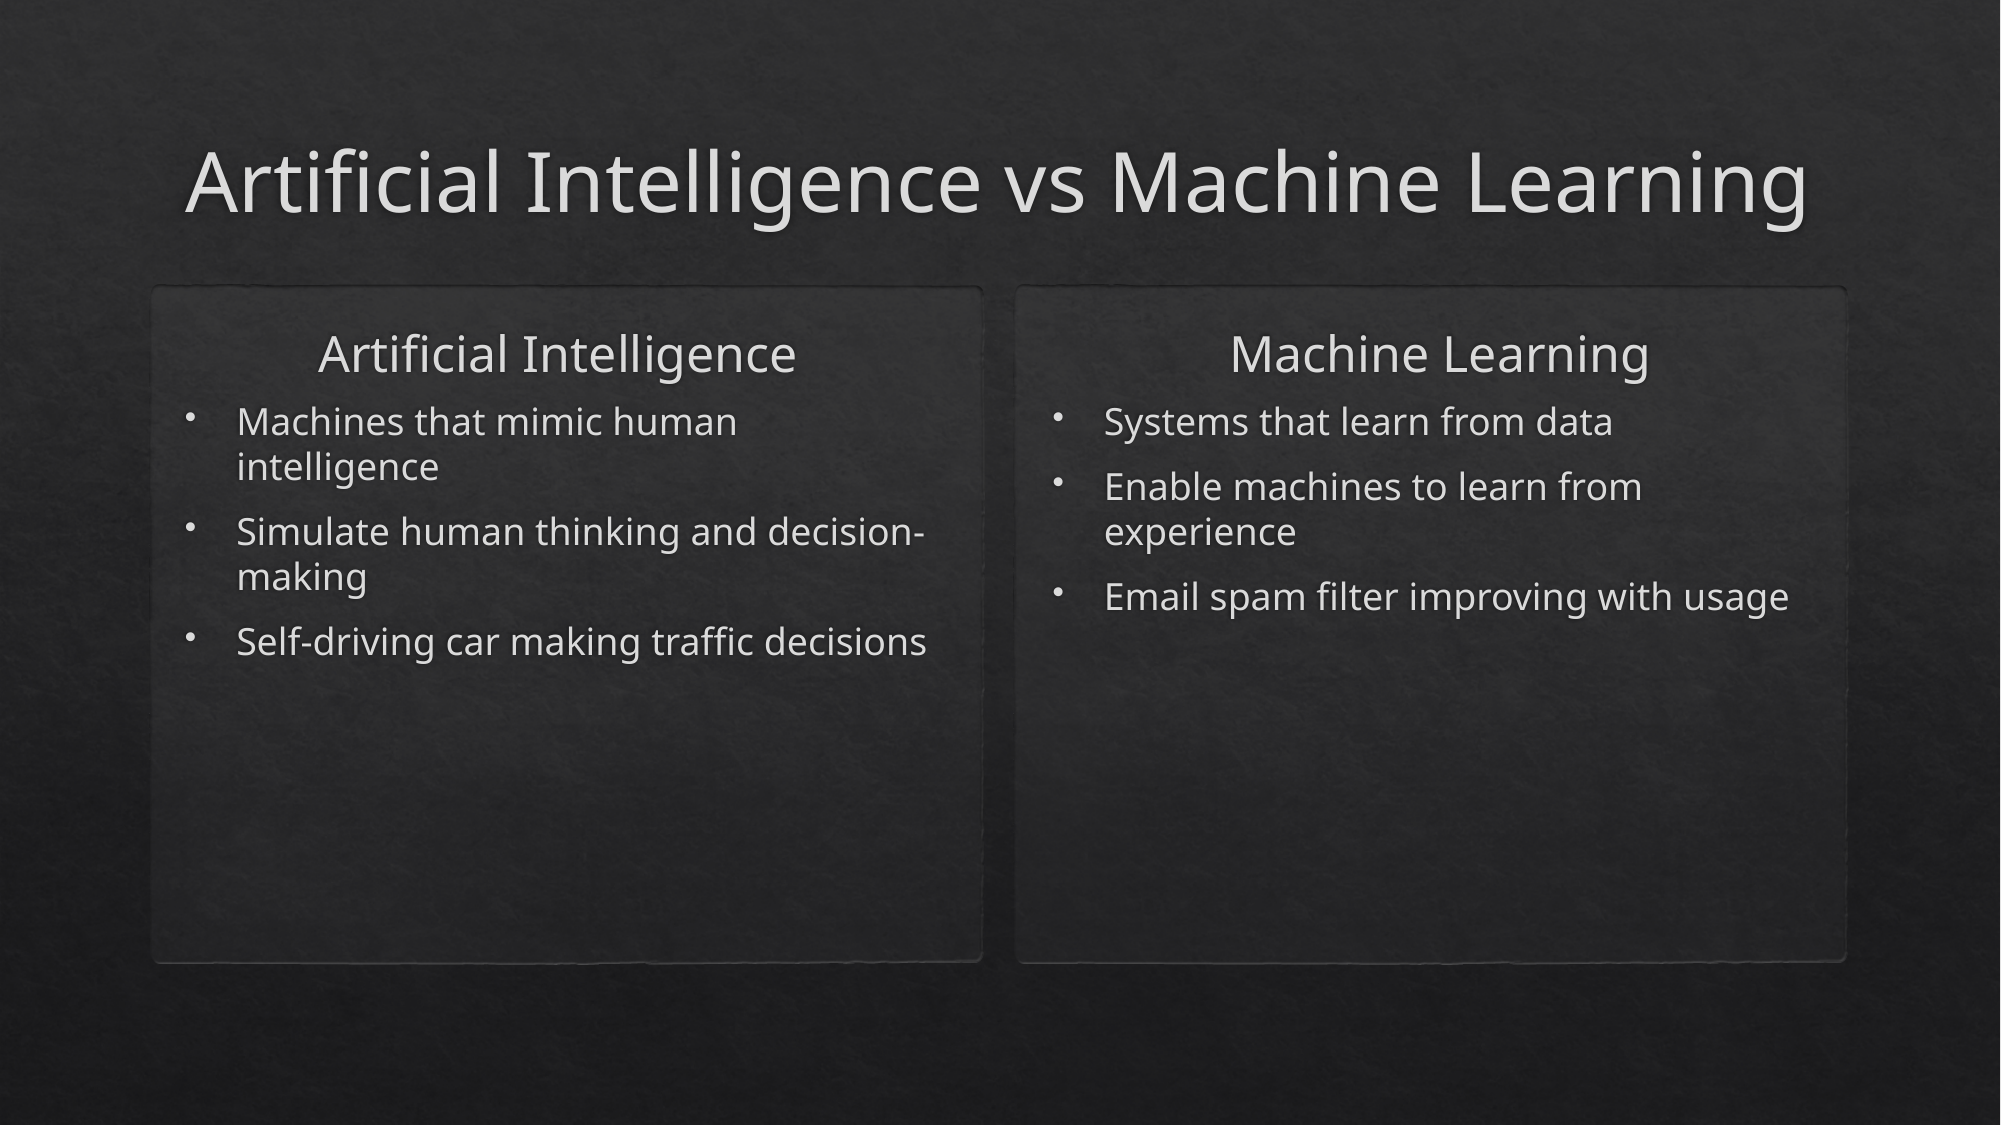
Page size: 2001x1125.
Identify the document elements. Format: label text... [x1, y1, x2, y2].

picture [149, 284, 985, 965]
picture [1013, 284, 1849, 965]
title Artificial Intelligence vs Machine Learning [149, 99, 1849, 260]
list Systems that learn from data Enable machines to learn from experience Email spam filter improving with usage [1032, 390, 1836, 950]
list Machines that mimic human intelligence Simulate human thinking and decision-making Self-driving car making traffic decisions [165, 390, 965, 950]
list Artificial Intelligence [165, 301, 965, 387]
list Machine Learning [1032, 301, 1836, 388]
